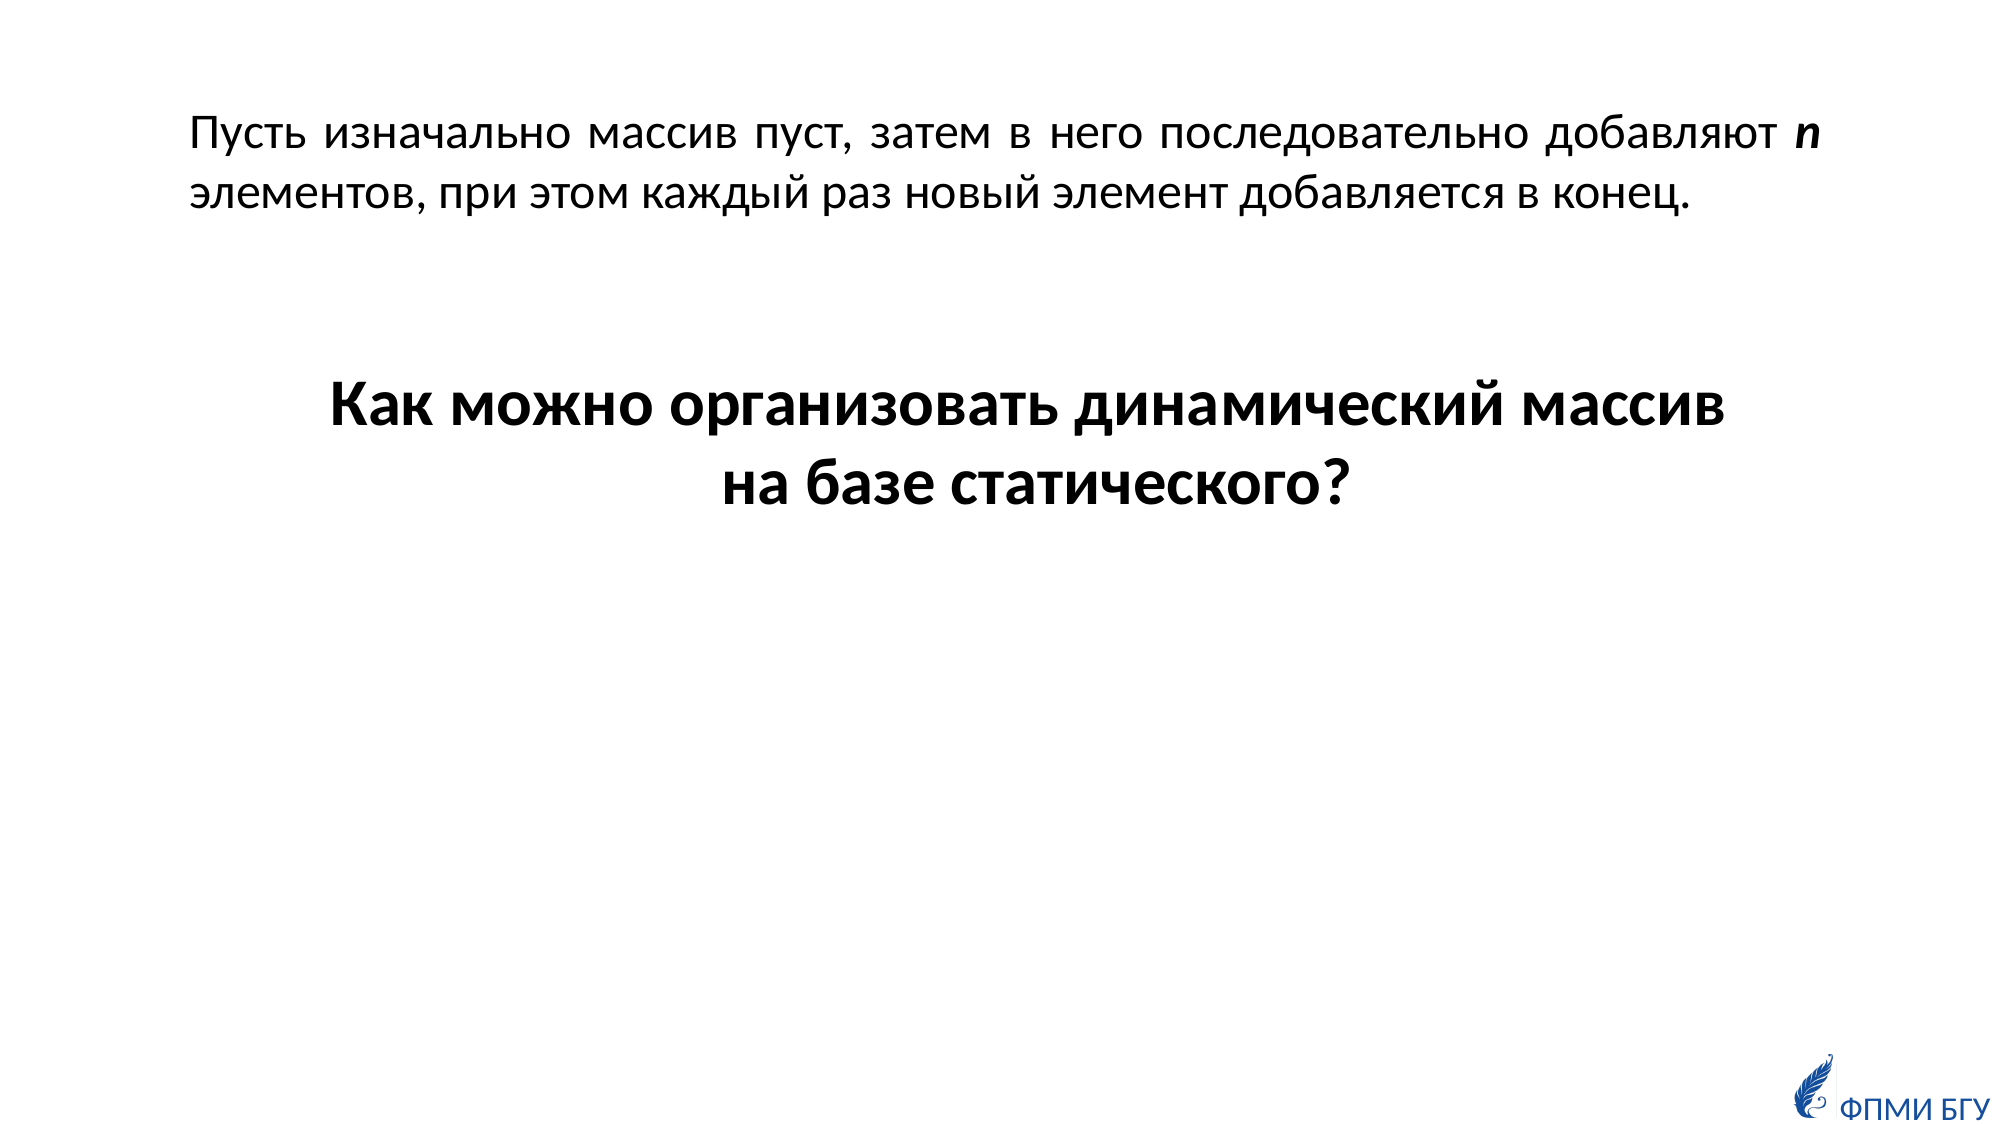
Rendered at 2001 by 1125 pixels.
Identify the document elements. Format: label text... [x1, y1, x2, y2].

picture [1793, 1053, 1837, 1118]
text_box ФПМИ БГУ [1830, 1087, 2000, 1125]
text_box Пусть изначально массив пуст, затем в него последовательно добавляют n элементов, при этом каждый раз новый элемент добавляется в конец. [174, 91, 1836, 226]
text_box Как можно организовать динамический массив на базе статического? [220, 350, 1854, 526]
